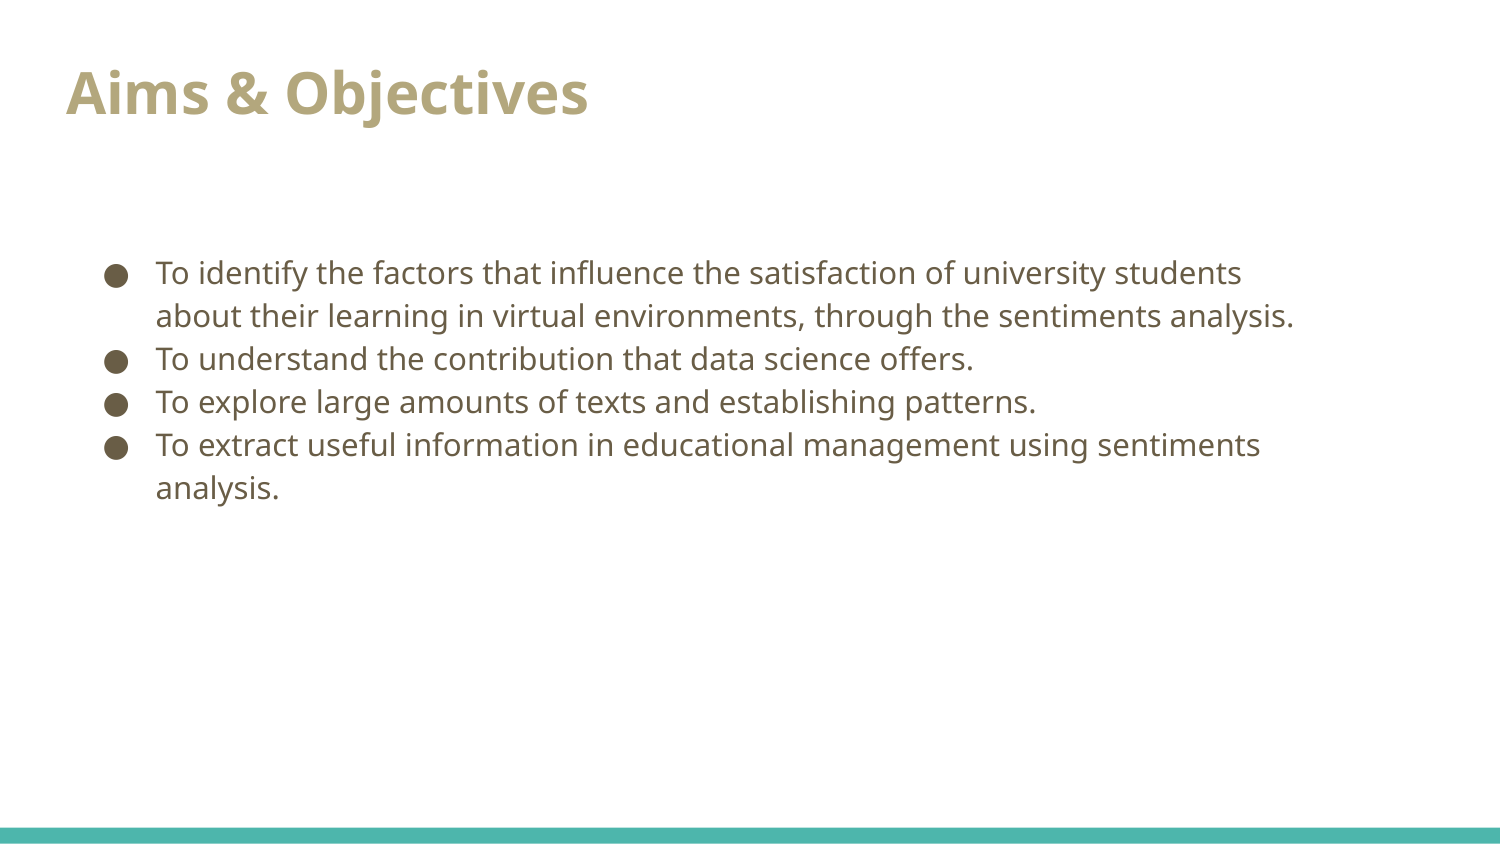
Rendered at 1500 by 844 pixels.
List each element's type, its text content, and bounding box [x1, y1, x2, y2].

list To identify the factors that influence the satisfaction of university students about their learning in virtual environments, through the sentiments analysis. To understand the contribution that data science offers. To explore large amounts of texts and establishing patterns. To extract useful information in educational management using sentiments analysis. [65, 232, 1337, 702]
title Aims & Objectives [51, 41, 1449, 158]
